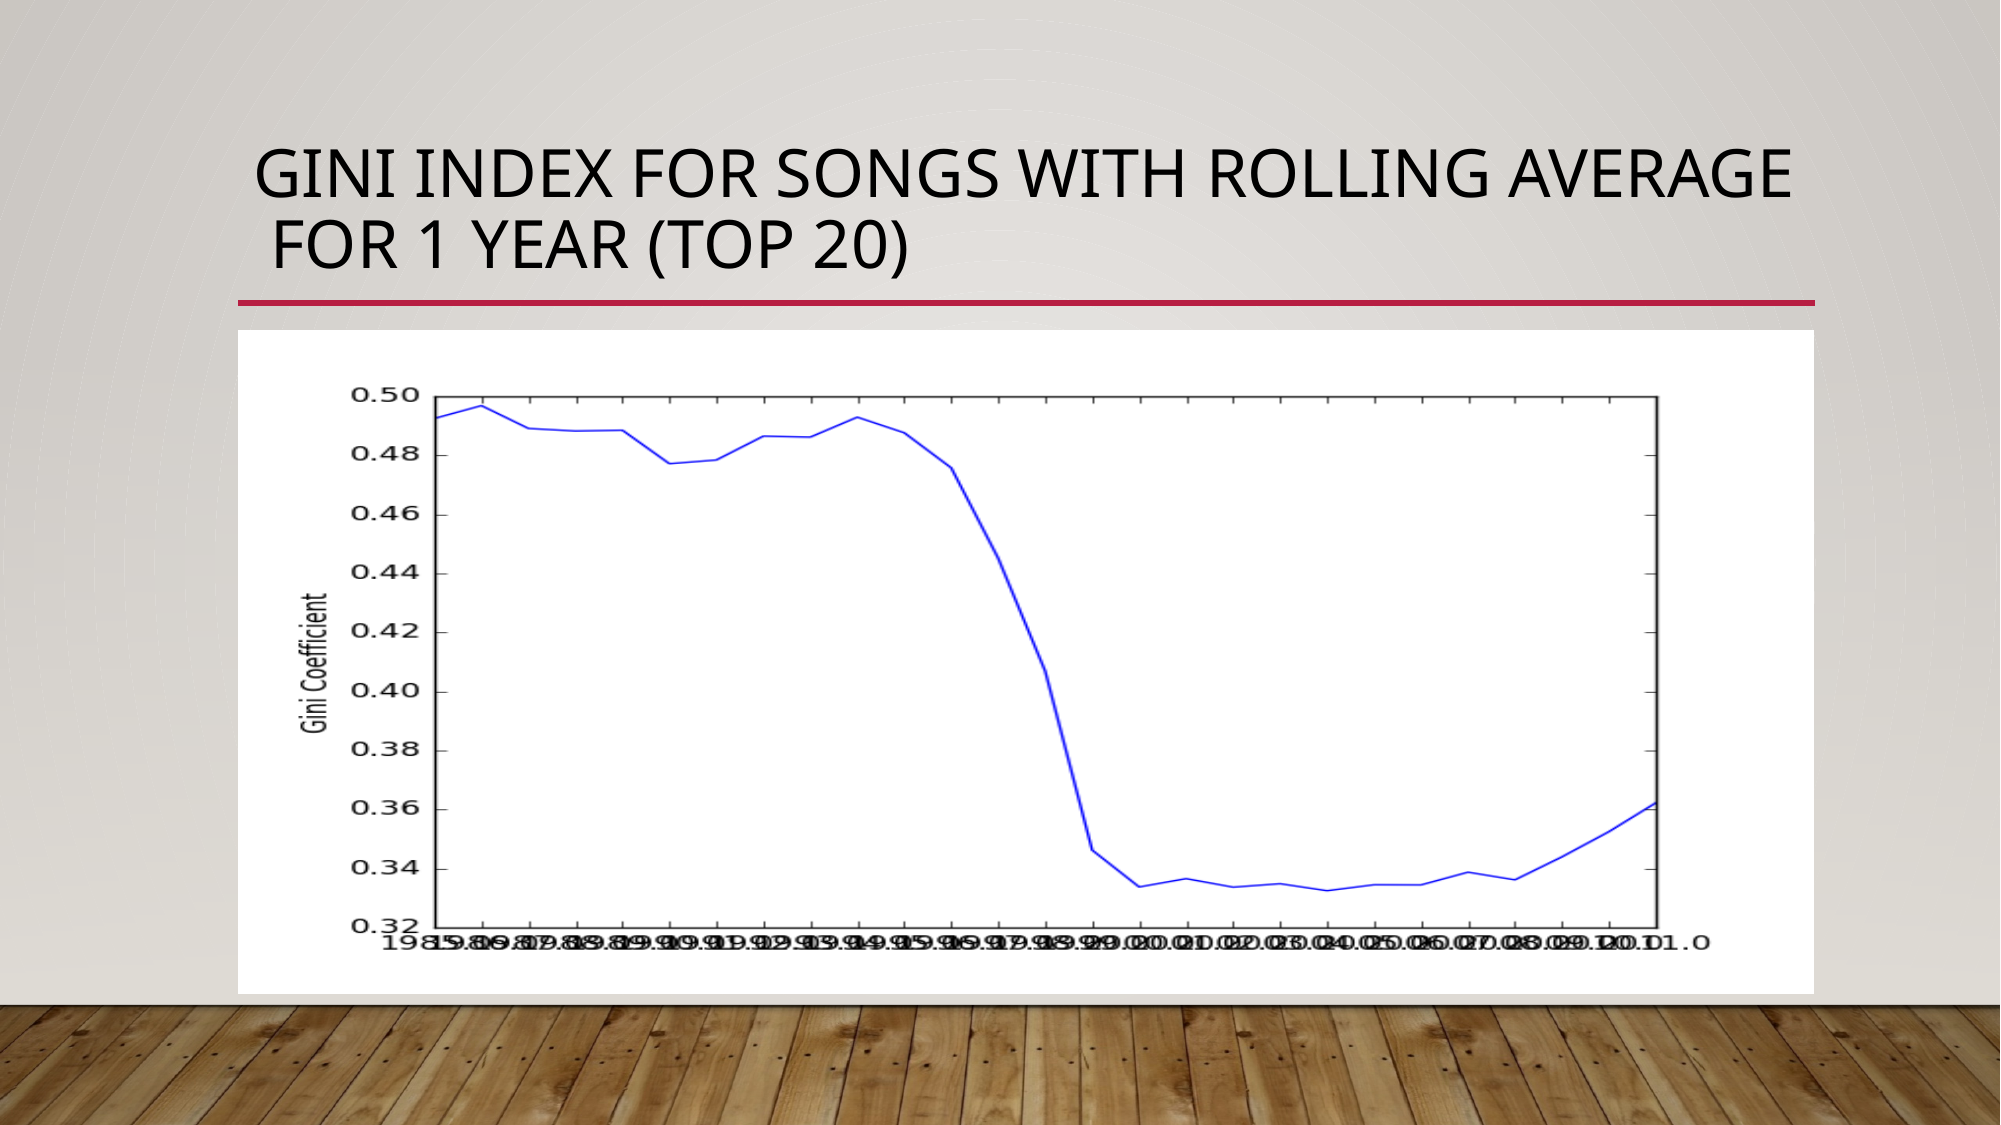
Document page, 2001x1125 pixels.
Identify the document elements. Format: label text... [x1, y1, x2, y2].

picture [0, 1005, 2000, 1125]
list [237, 330, 1814, 994]
title GINI INDEX FOR Songs with rolling average for 1 year (Top 20) [238, 131, 1814, 305]
